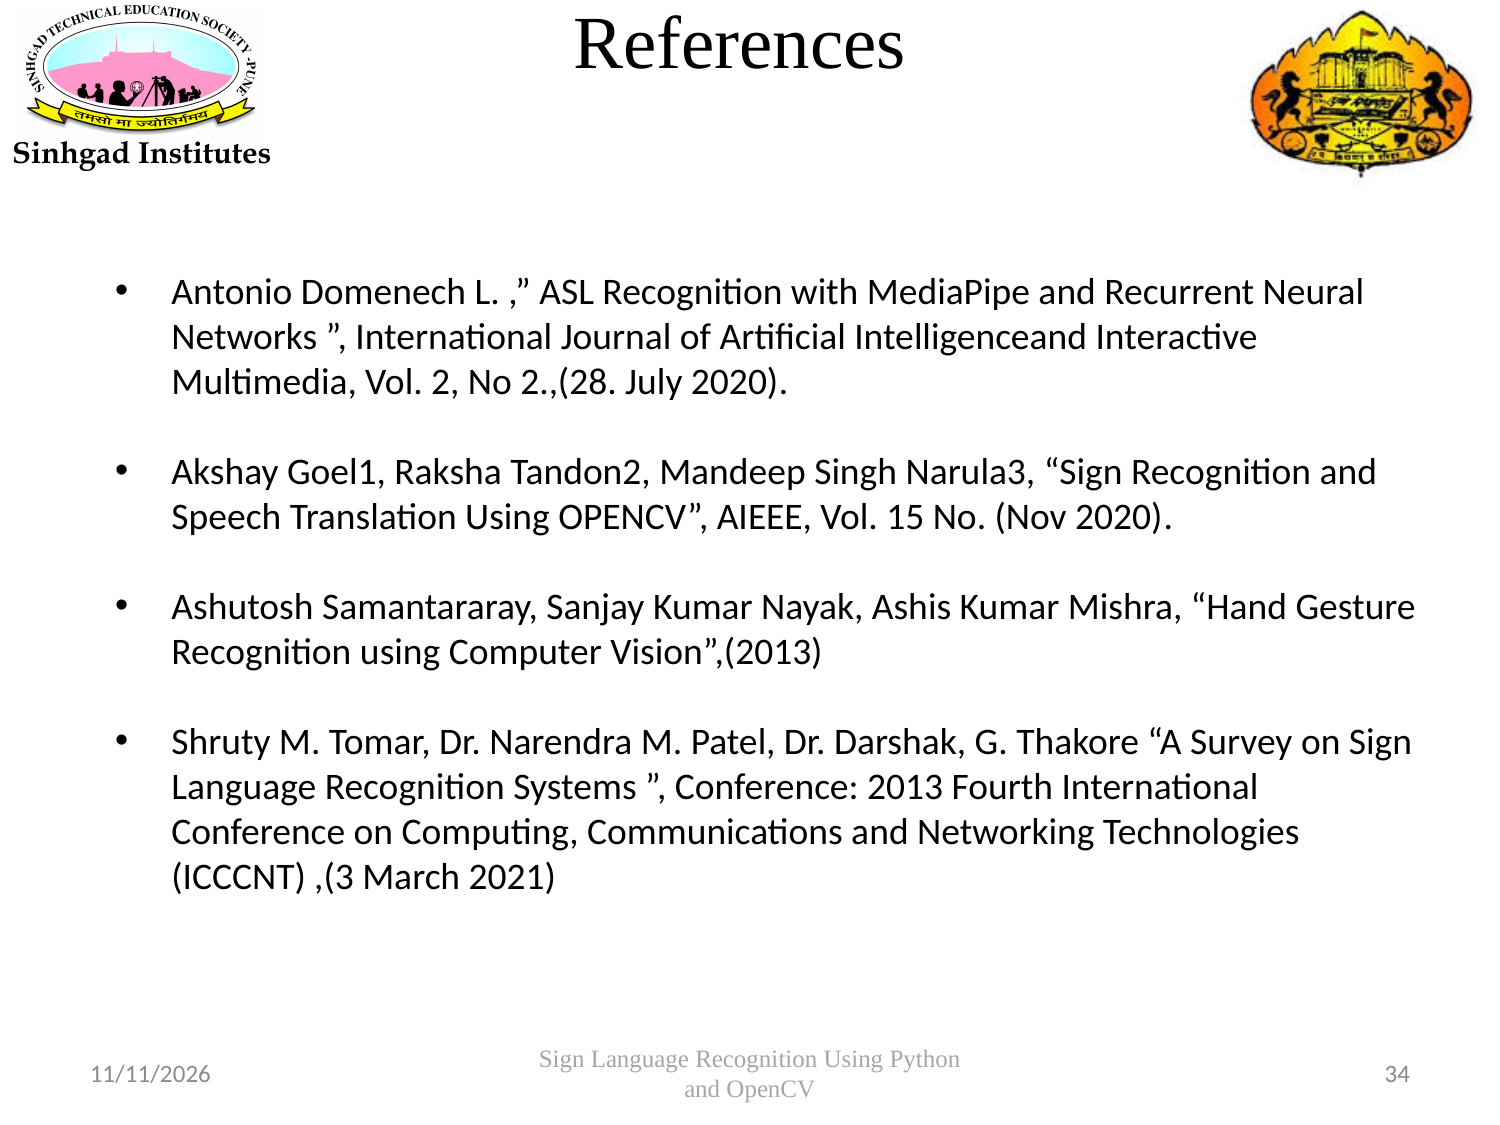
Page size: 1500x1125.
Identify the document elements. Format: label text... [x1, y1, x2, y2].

text_box 34 [1074, 1042, 1425, 1103]
picture [12, 5, 271, 171]
text_box 20-05-2022 [74, 1042, 425, 1103]
picture [1234, 5, 1500, 186]
text_box Antonio Domenech L. ,” ASL Recognition with MediaPipe and Recurrent Neural Networks ”, International Journal of Artificial Intelligenceand Interactive Multimedia, Vol. 2, No 2.,(28. July 2020). Akshay Goel1, Raksha Tandon2, Mandeep Singh Narula3, “Sign Recognition and Speech Translation Using OPENCV”, AIEEE, Vol. 15 No. (Nov 2020). Ashutosh Samantararay, Sanjay Kumar Nayak, Ashis Kumar Mishra, “Hand Gesture Recognition using Computer Vision”,(2013) Shruty M. Tomar, Dr. Narendra M. Patel, Dr. Darshak, G. Thakore “A Survey on Sign Language Recognition Systems ”, Conference: 2013 Fourth International Conference on Computing, Communications and Networking Technologies (ICCCNT) ,(3 March 2021) [100, 259, 1453, 1003]
text_box Sign Language Recognition Using Python and OpenCV [512, 1042, 988, 1103]
text_box References [64, 0, 1415, 133]
